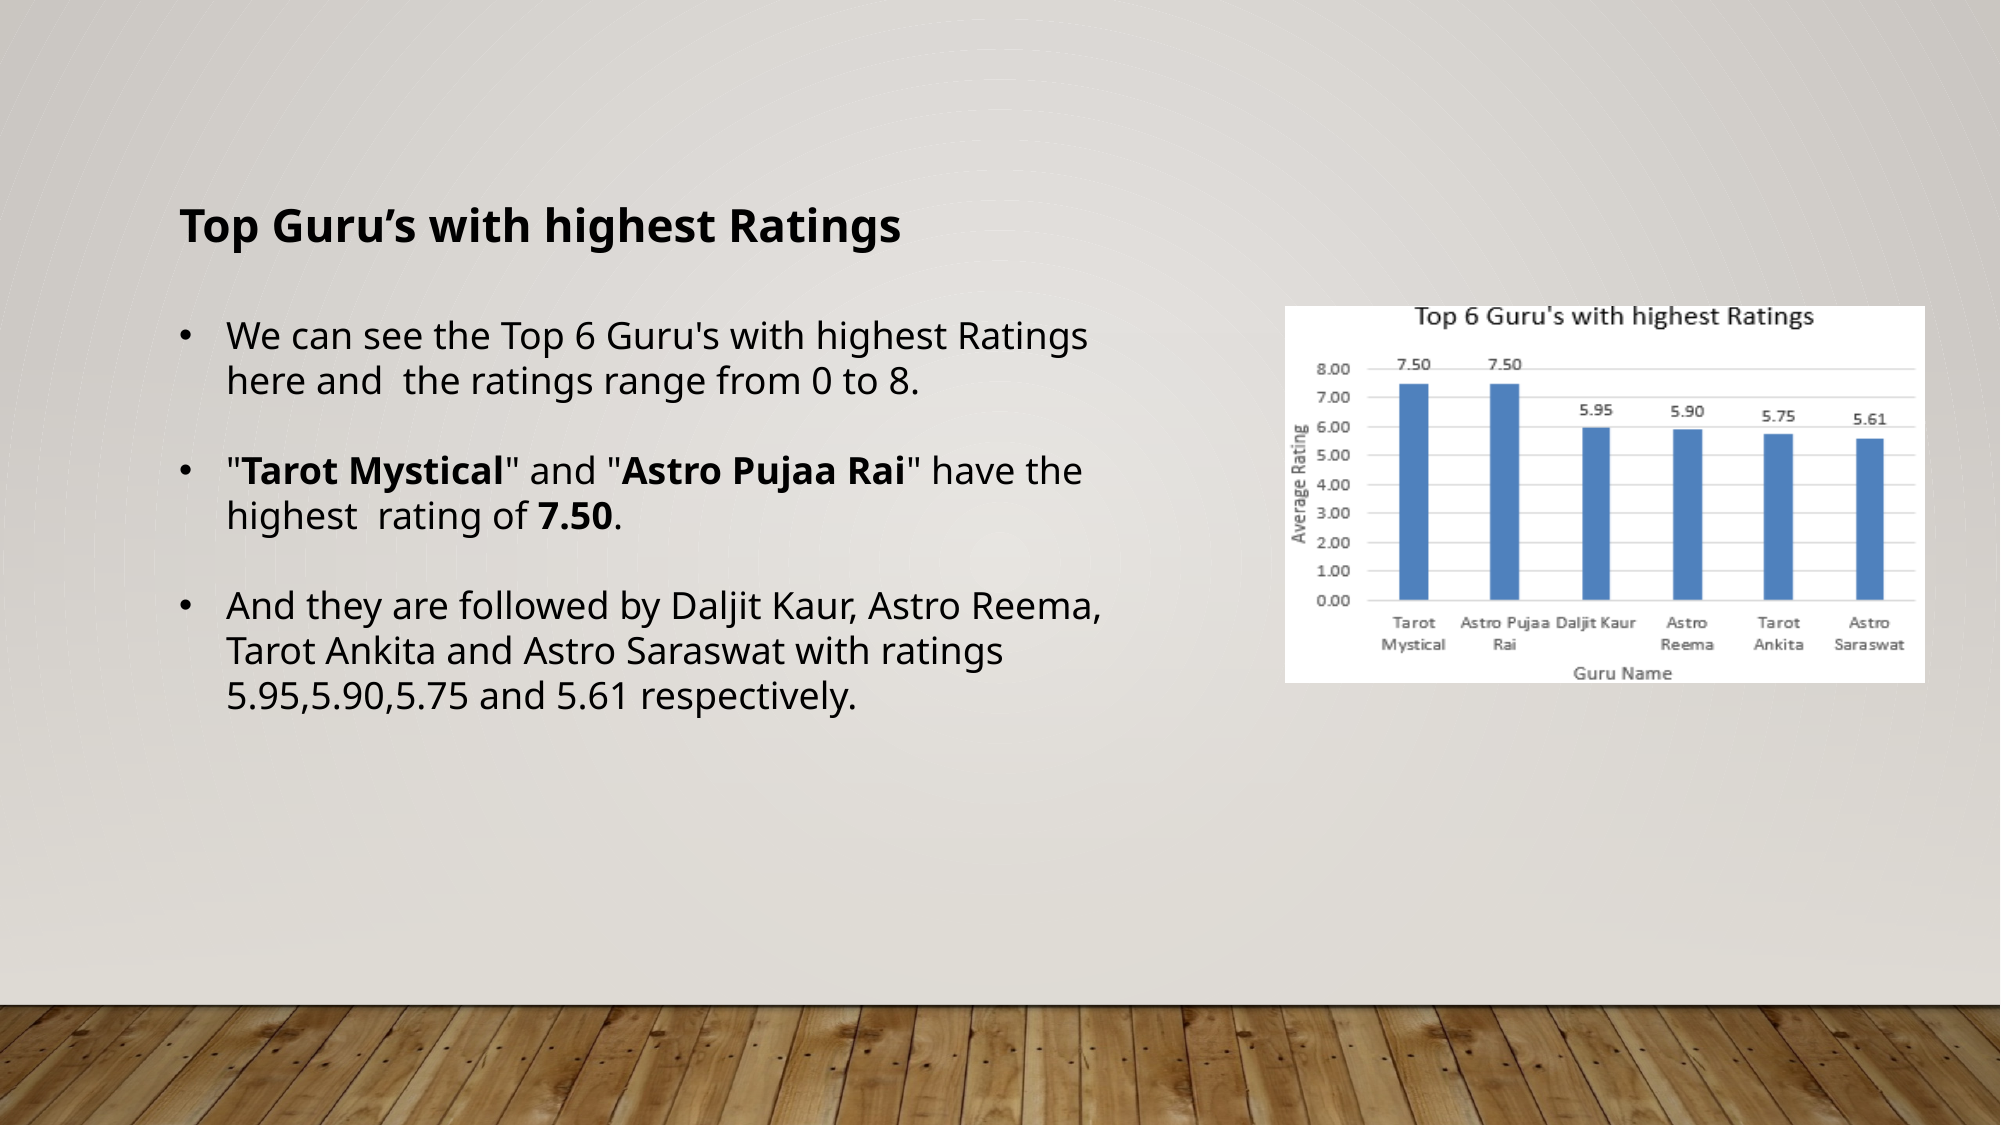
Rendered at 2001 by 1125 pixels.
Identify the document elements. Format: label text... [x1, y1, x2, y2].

text_box We can see the Top 6 Guru's with highest Ratings here and the ratings range from 0 to 8. "Tarot Mystical" and "Astro Pujaa Rai" have the highest rating of 7.50. And they are followed by Daljit Kaur, Astro Reema, Tarot Ankita and Astro Saraswat with ratings 5.95,5.90,5.75 and 5.61 respectively. [164, 259, 1166, 725]
picture [1285, 306, 1926, 684]
text_box Top Guru’s with highest Ratings [164, 189, 1050, 259]
picture [0, 1005, 2000, 1125]
